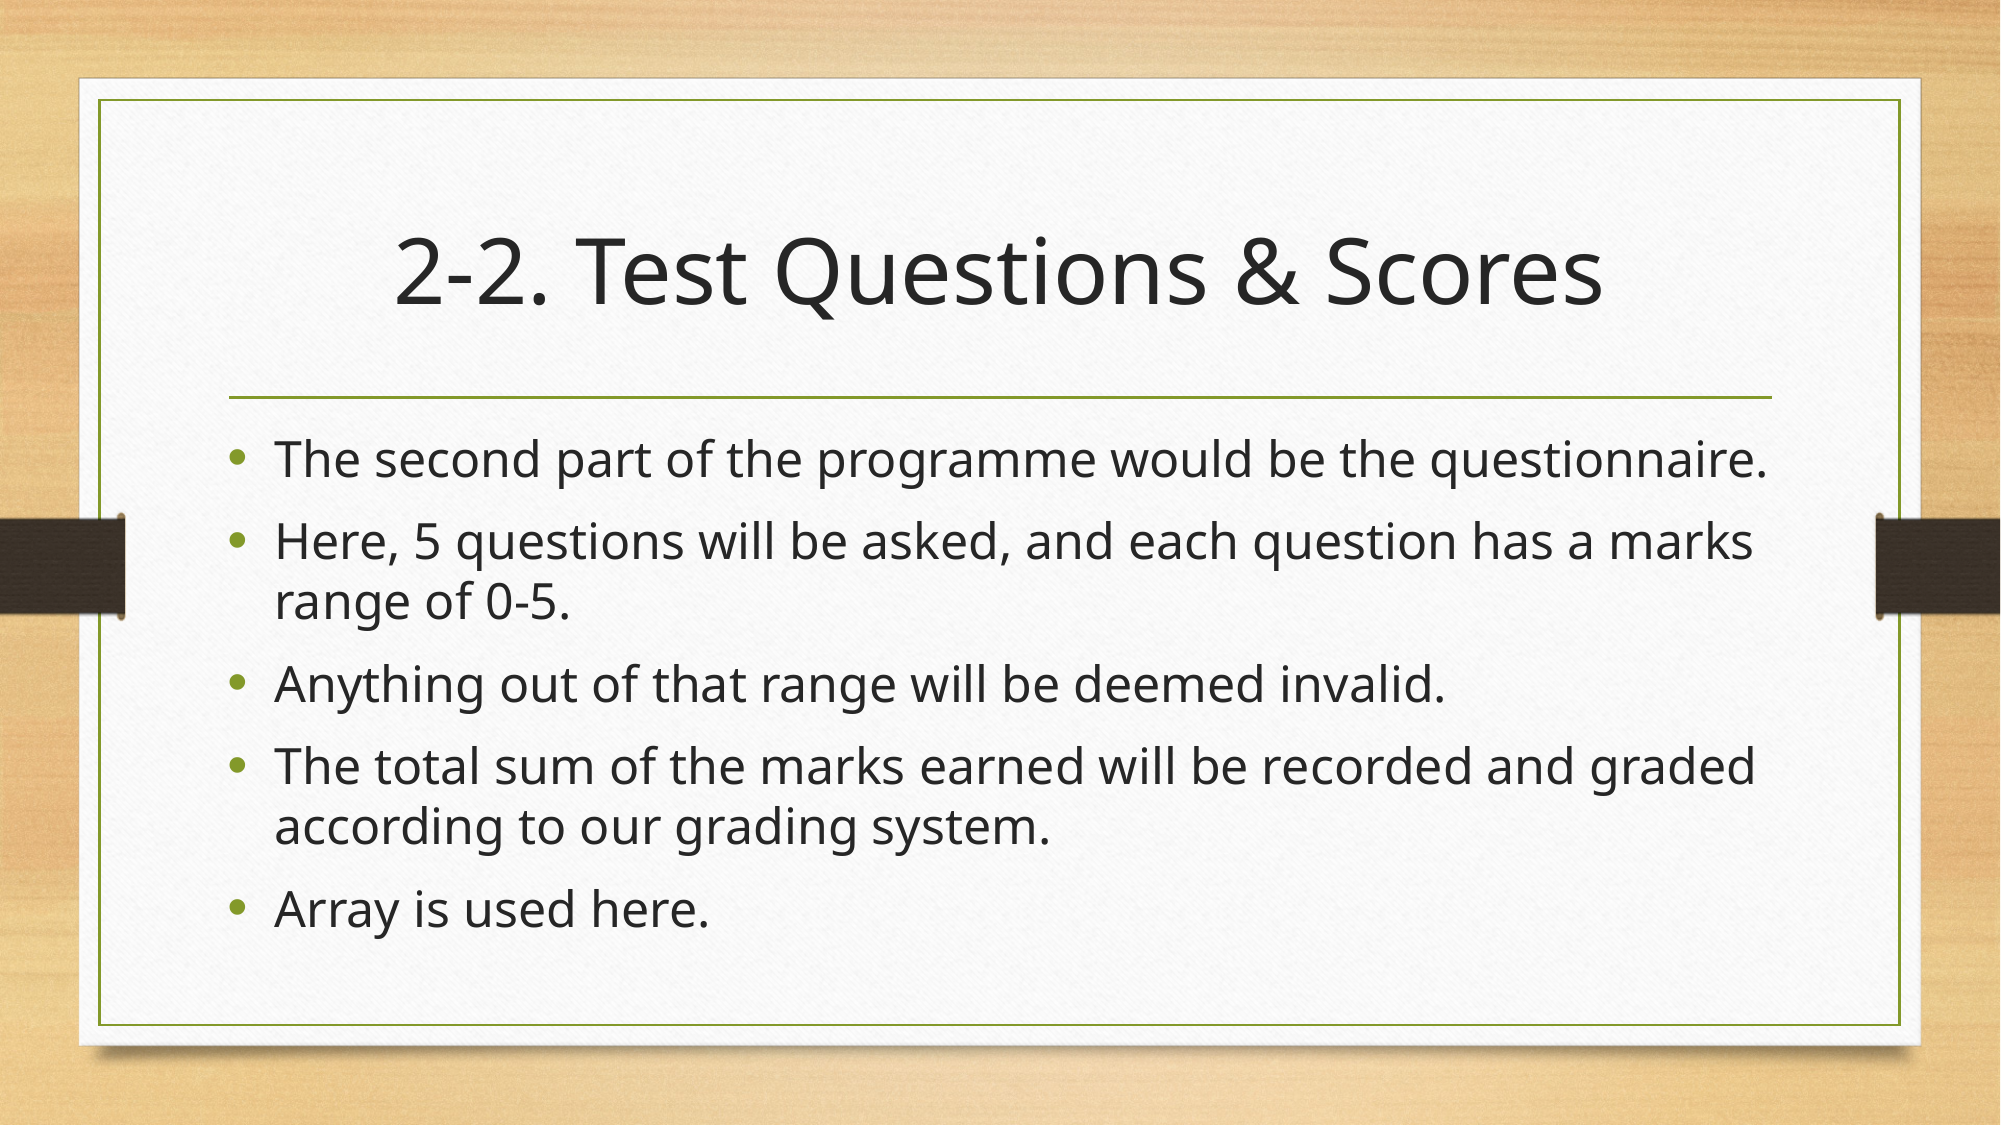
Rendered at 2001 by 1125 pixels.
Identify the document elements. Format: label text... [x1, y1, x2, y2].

list The second part of the programme would be the questionnaire. Here, 5 questions will be asked, and each question has a marks range of 0-5. Anything out of that range will be deemed invalid. The total sum of the marks earned will be recorded and graded according to our grading system. Array is used here. [212, 419, 1788, 964]
picture [0, 0, 2001, 1125]
title 2-2. Test Questions & Scores [212, 161, 1788, 375]
